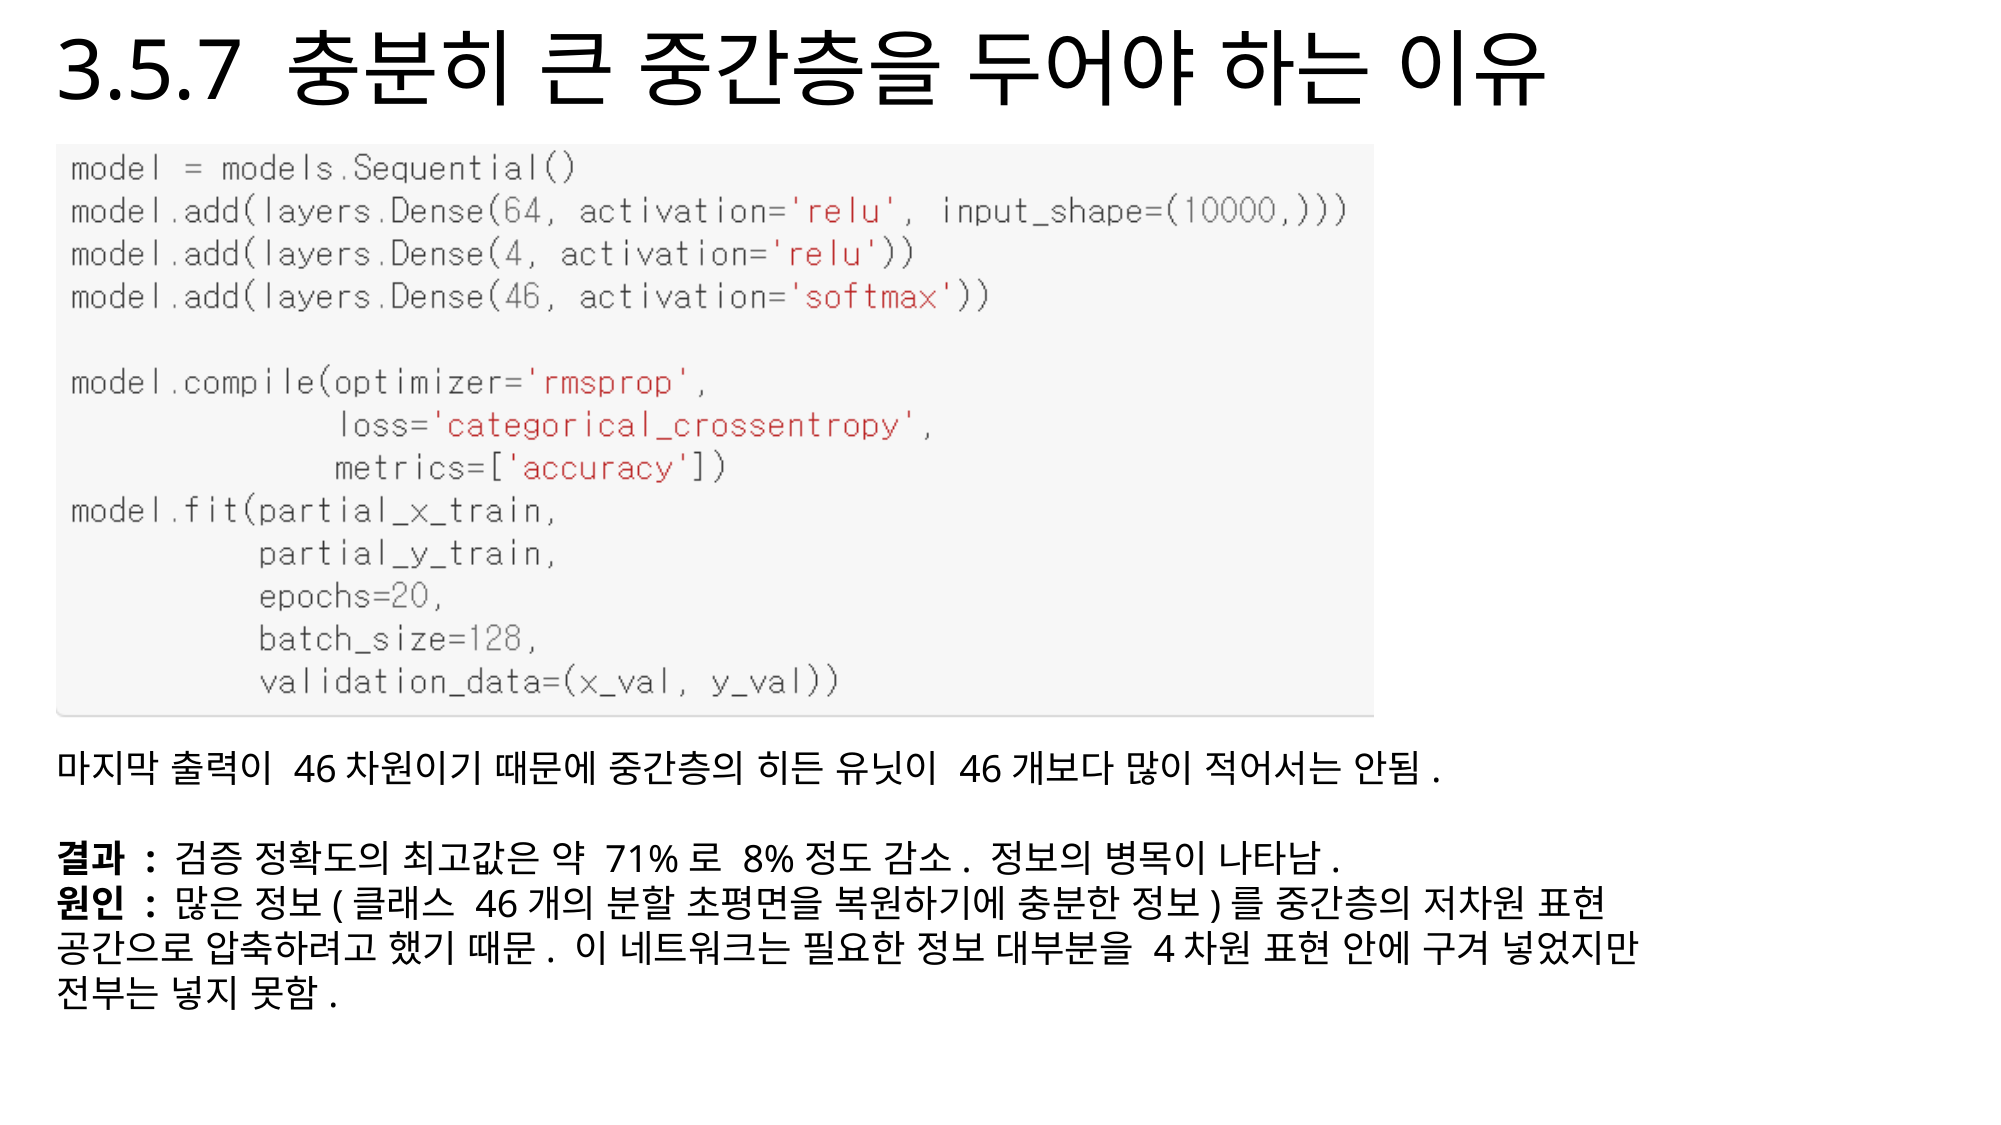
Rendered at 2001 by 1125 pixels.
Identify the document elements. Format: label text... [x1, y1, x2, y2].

text_box 마지막 출력이 46차원이기 때문에 중간층의 히든 유닛이 46개보다 많이 적어서는 안됨. 결과 : 검증 정확도의 최고값은 약 71%로 8%정도 감소. 정보의 병목이 나타남. 원인 : 많은 정보(클래스 46개의 분할 초평면을 복원하기에 충분한 정보)를 중간층의 저차원 표현 공간으로 압축하려고 했기 때문. 이 네트워크는 필요한 정보 대부분을 4차원 표현 안에 구겨 넣었지만 전부는 넣지 못함. [42, 737, 1718, 1023]
text_box 3.5.7 충분히 큰 중간층을 두어야 하는 이유 [42, 9, 1718, 124]
picture [56, 144, 1374, 719]
